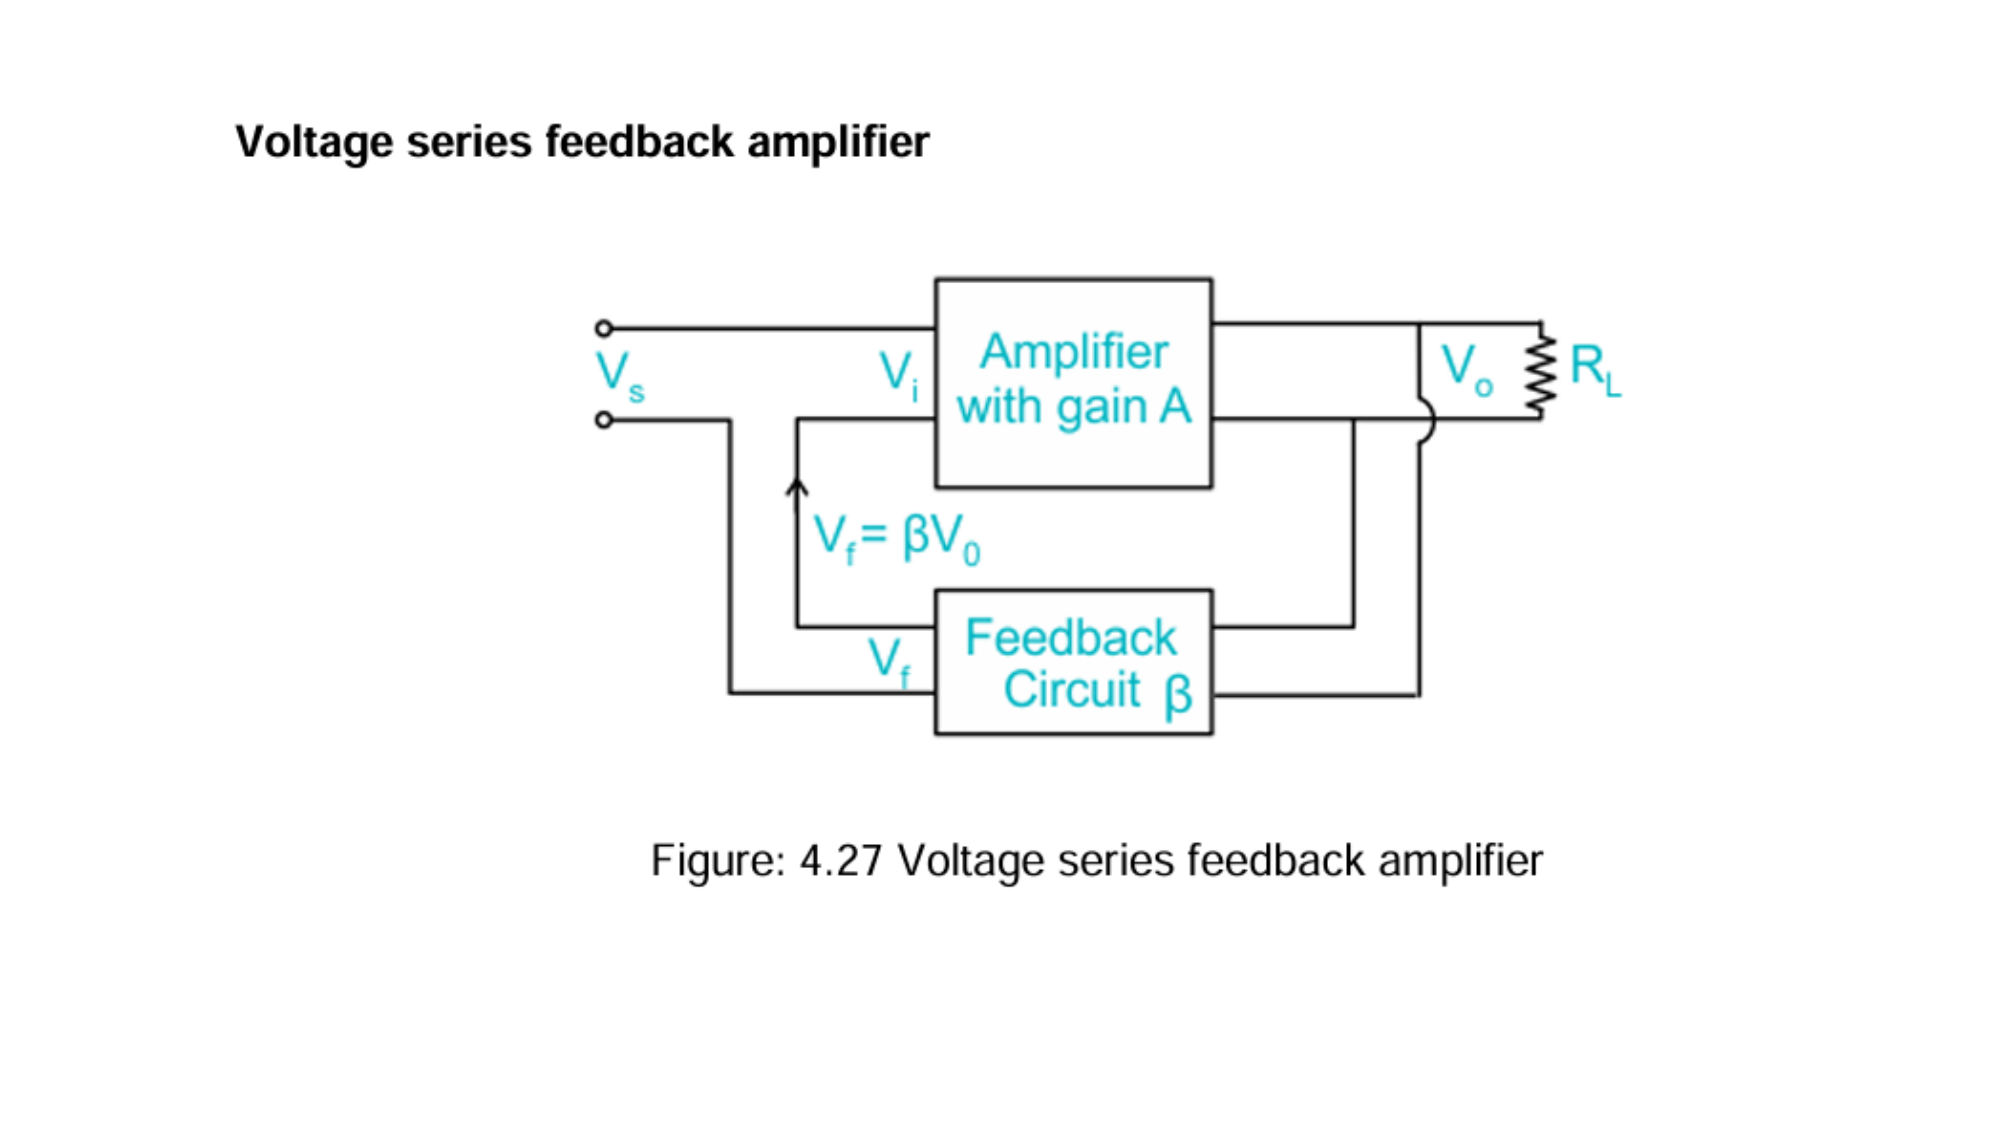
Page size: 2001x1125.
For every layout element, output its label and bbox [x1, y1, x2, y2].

list [197, 111, 1903, 912]
